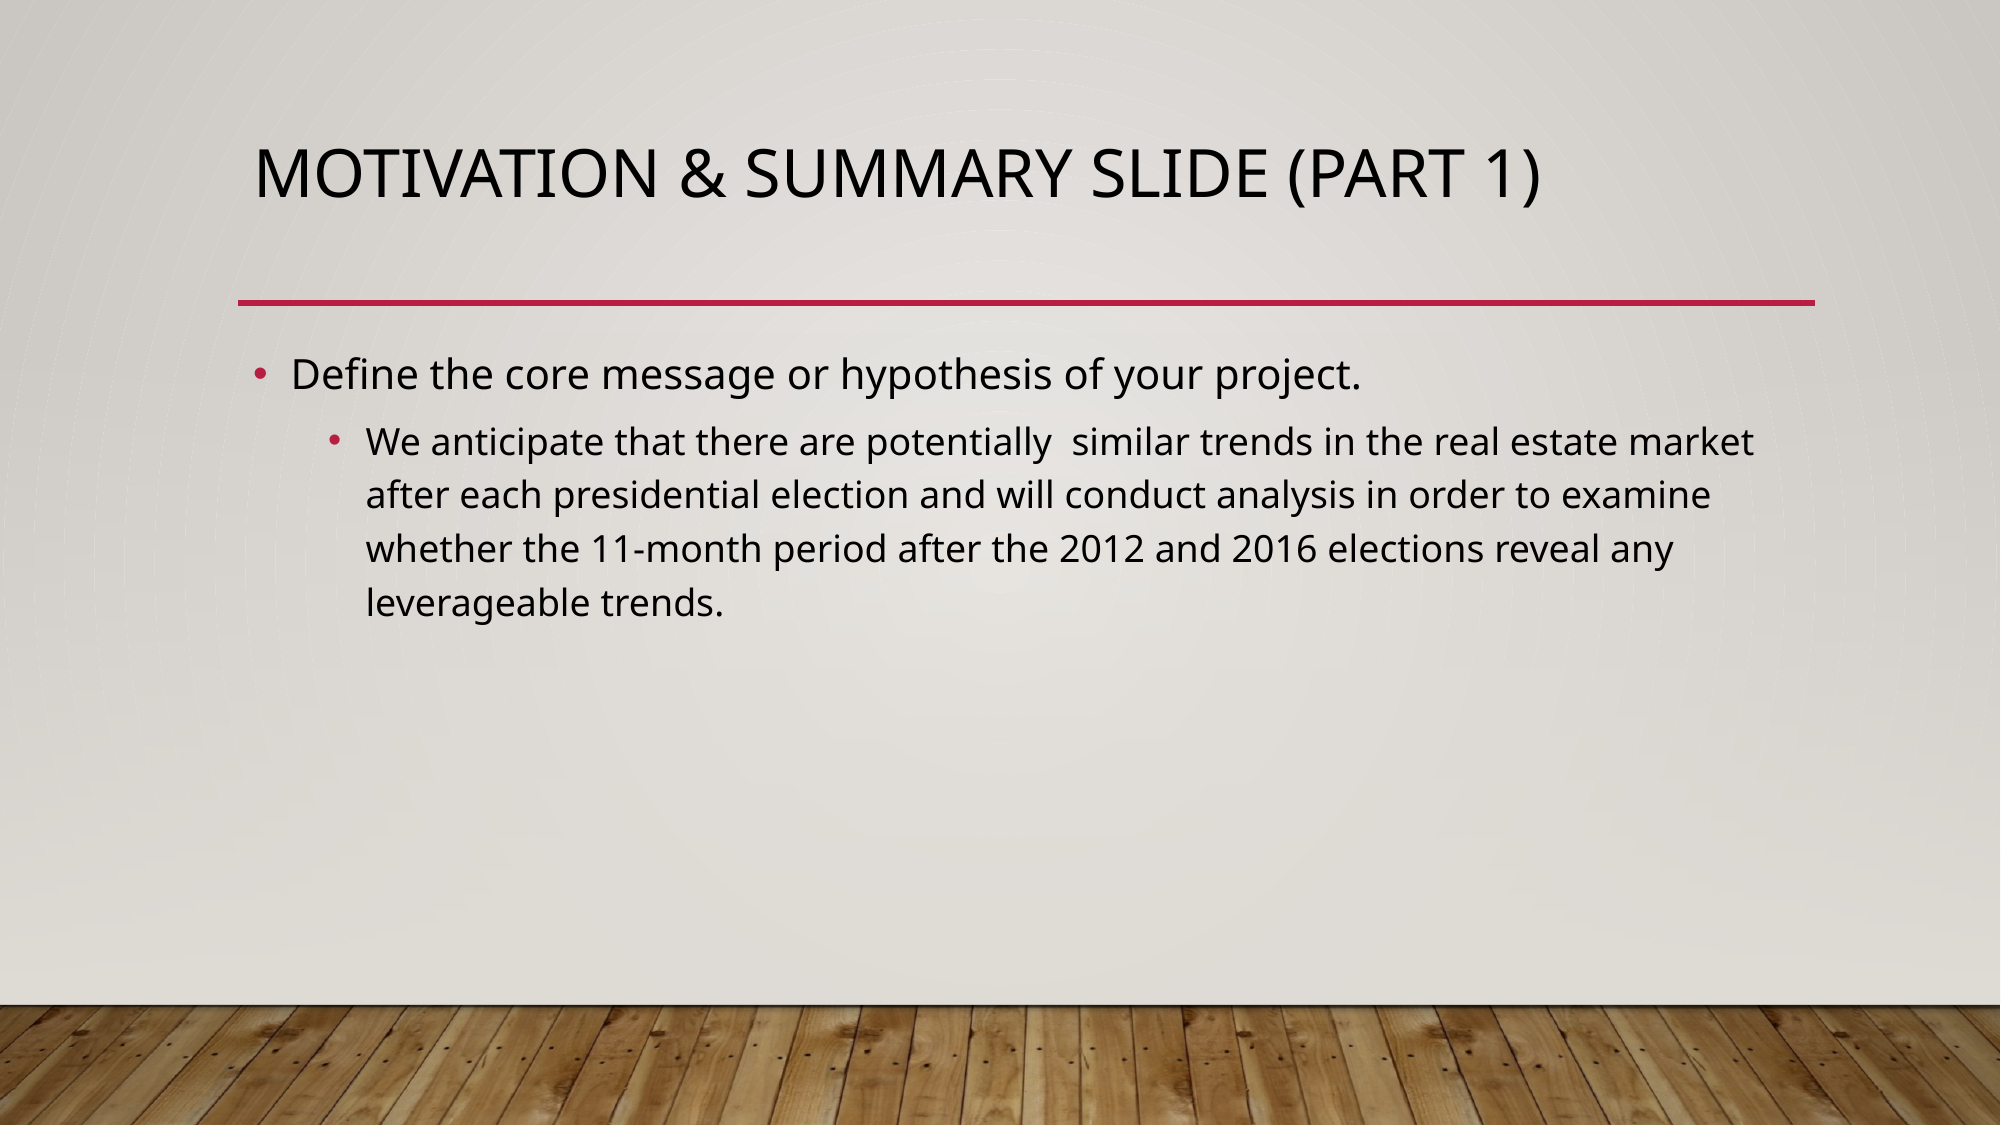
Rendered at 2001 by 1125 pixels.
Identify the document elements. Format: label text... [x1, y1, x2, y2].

list Define the core message or hypothesis of your project. We anticipate that there are potentially similar trends in the real estate market after each presidential election and will conduct analysis in order to examine whether the 11-month period after the 2012 and 2016 elections reveal any leverageable trends. [238, 330, 1814, 897]
picture [0, 1005, 2000, 1125]
title Motivation & Summary Slide (part 1) [238, 131, 1814, 305]
